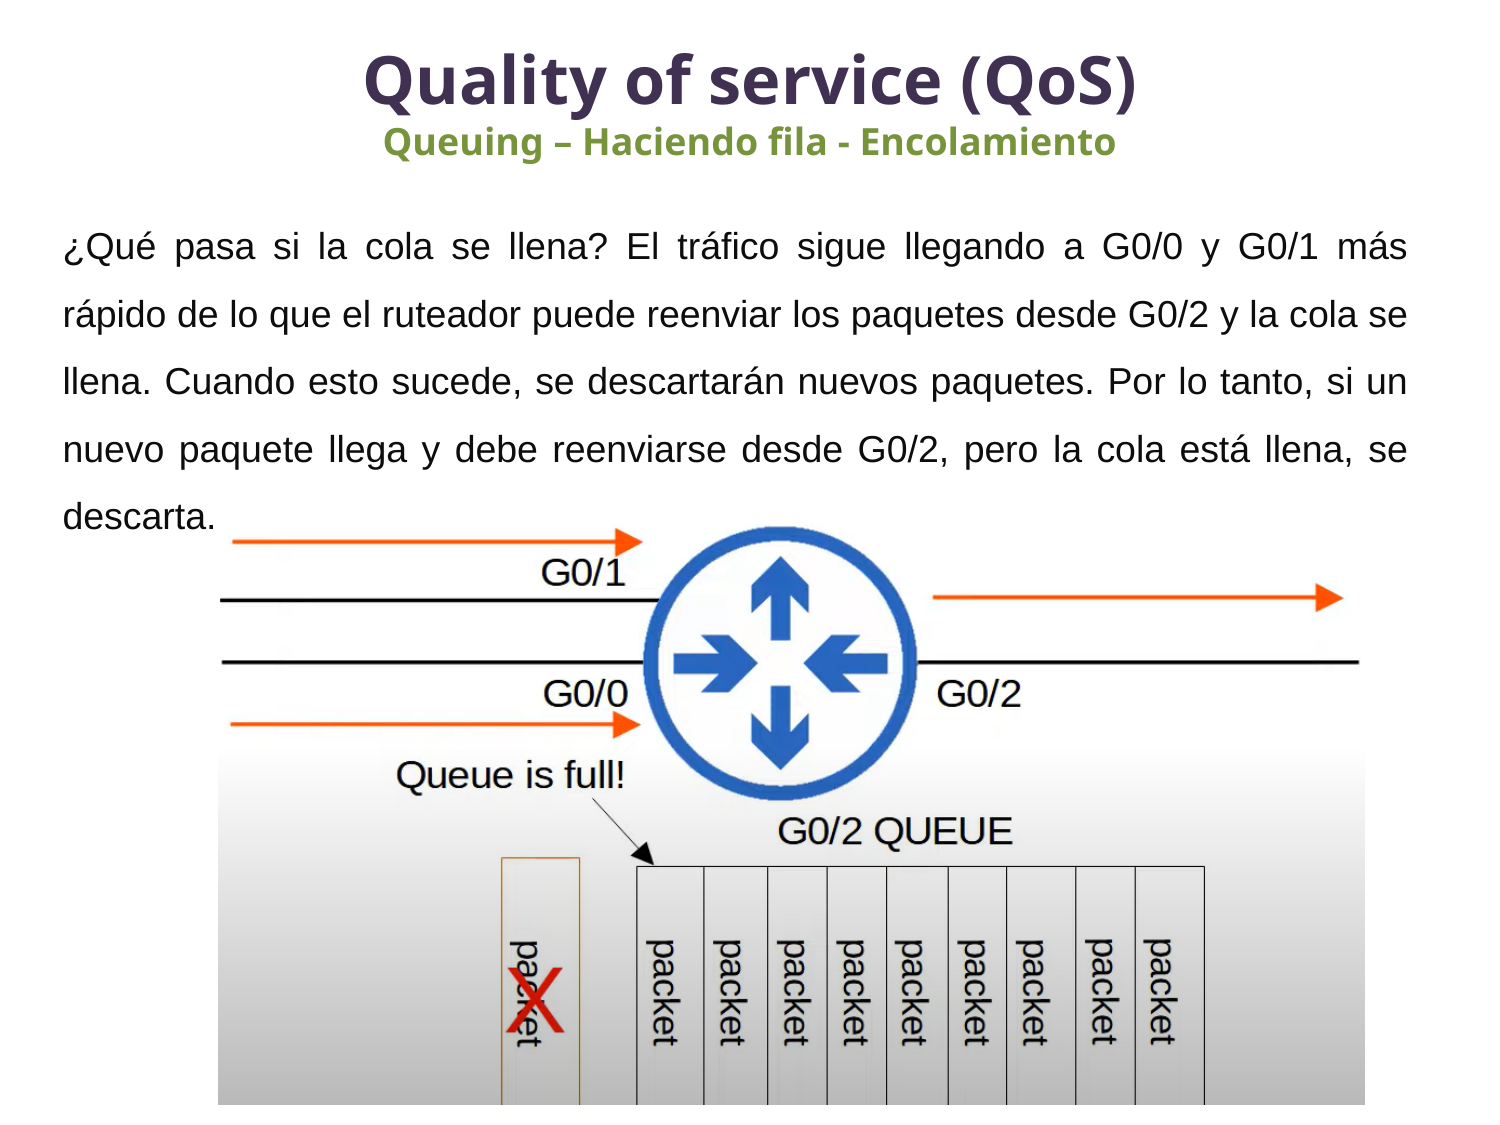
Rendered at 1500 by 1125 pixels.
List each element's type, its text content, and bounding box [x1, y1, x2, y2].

picture [218, 522, 1365, 1106]
text_box Quality of service (QoS) Queuing – Haciendo fila - Encolamiento [168, 6, 1332, 194]
list ¿Qué pasa si la cola se llena? El tráfico sigue llegando a G0/0 y G0/1 más rápido de lo que el ruteador puede reenviar los paquetes desde G0/2 y la cola se llena. Cuando esto sucede, se descartarán nuevos paquetes. Por lo tanto, si un nuevo paquete llega y debe reenviarse desde G0/2, pero la cola está llena, se descarta. [0, 192, 1424, 523]
